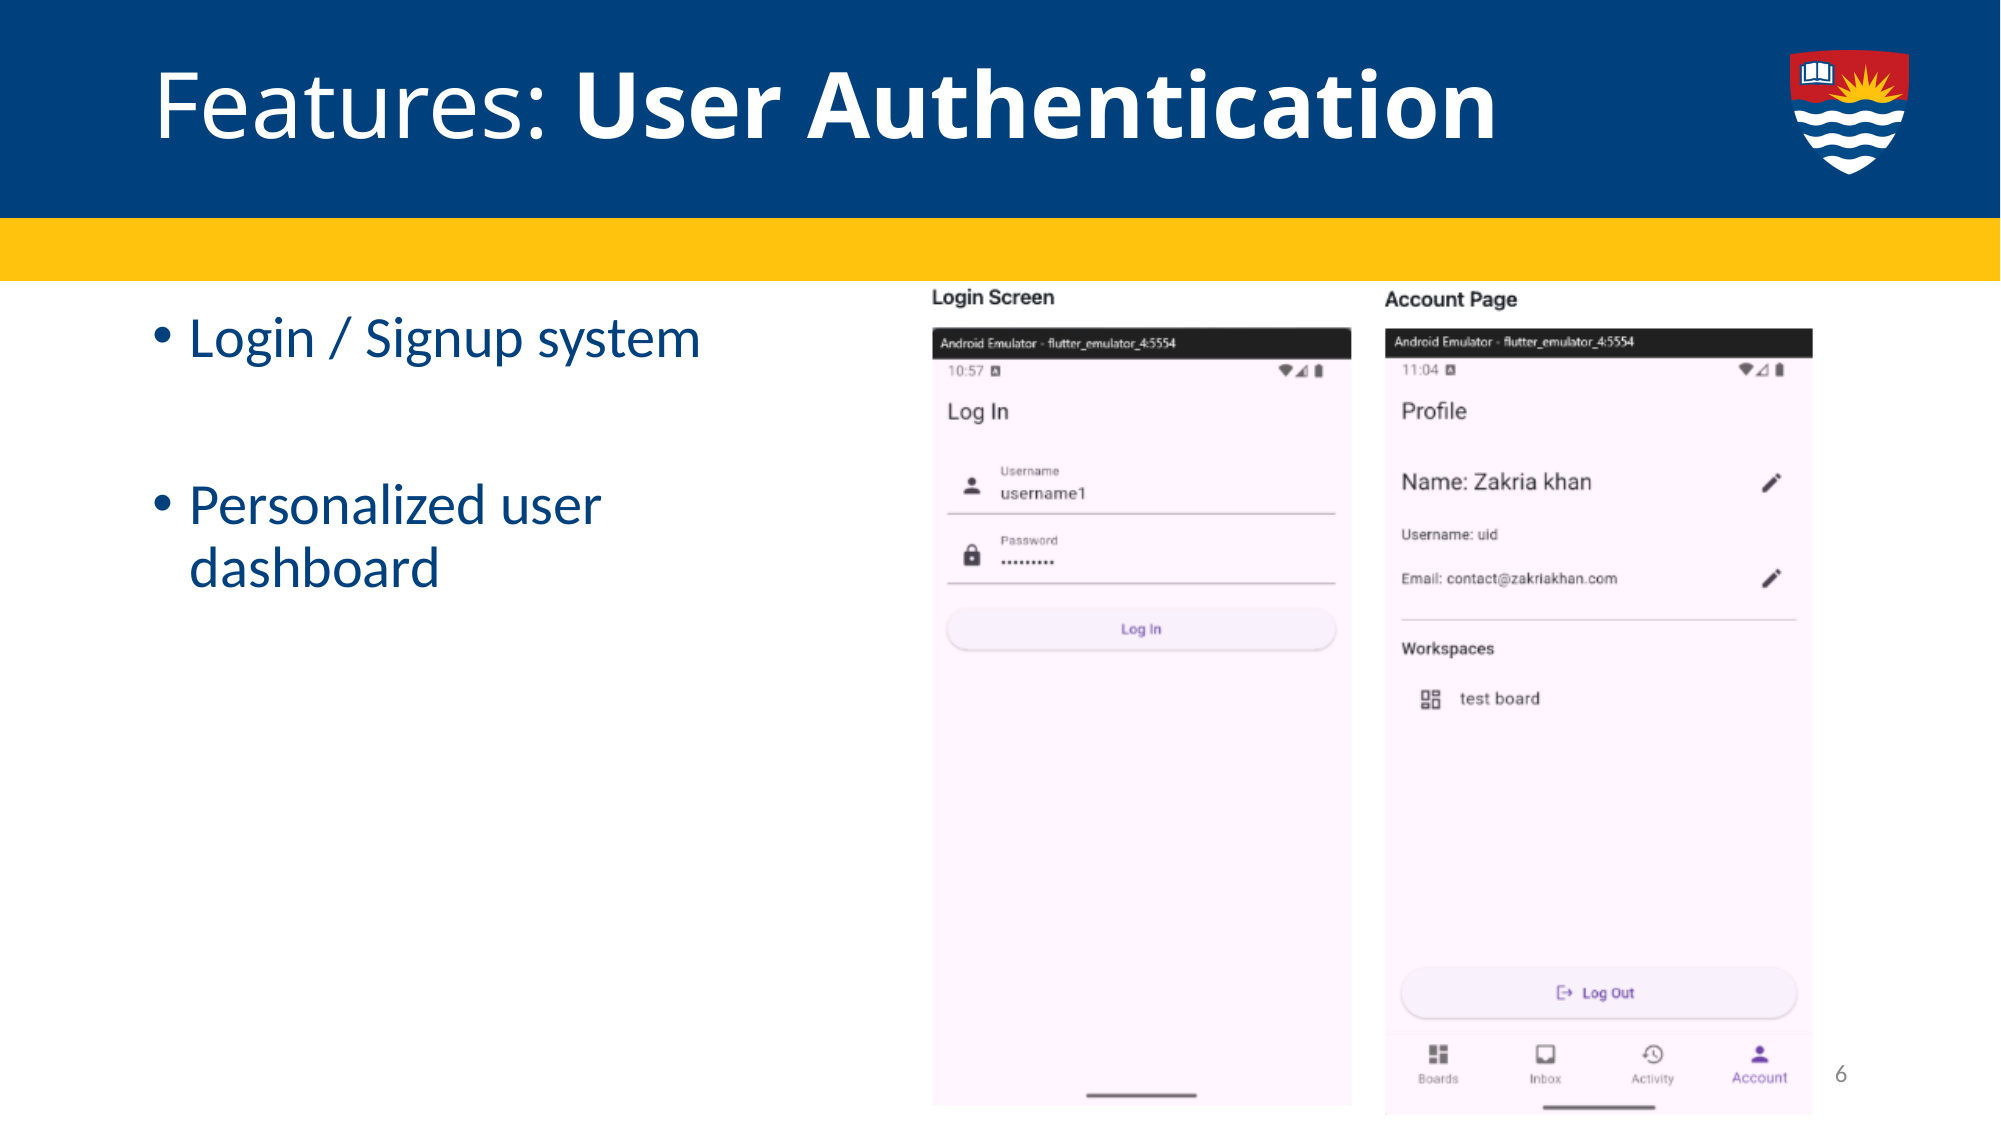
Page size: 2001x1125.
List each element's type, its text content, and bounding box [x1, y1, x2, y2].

title Features: User Authentication [137, 0, 1863, 218]
list Login / Signup system Personalized user dashboard [137, 299, 863, 1038]
slide_number 6 [1824, 1042, 1863, 1103]
picture [0, 0, 2001, 1125]
